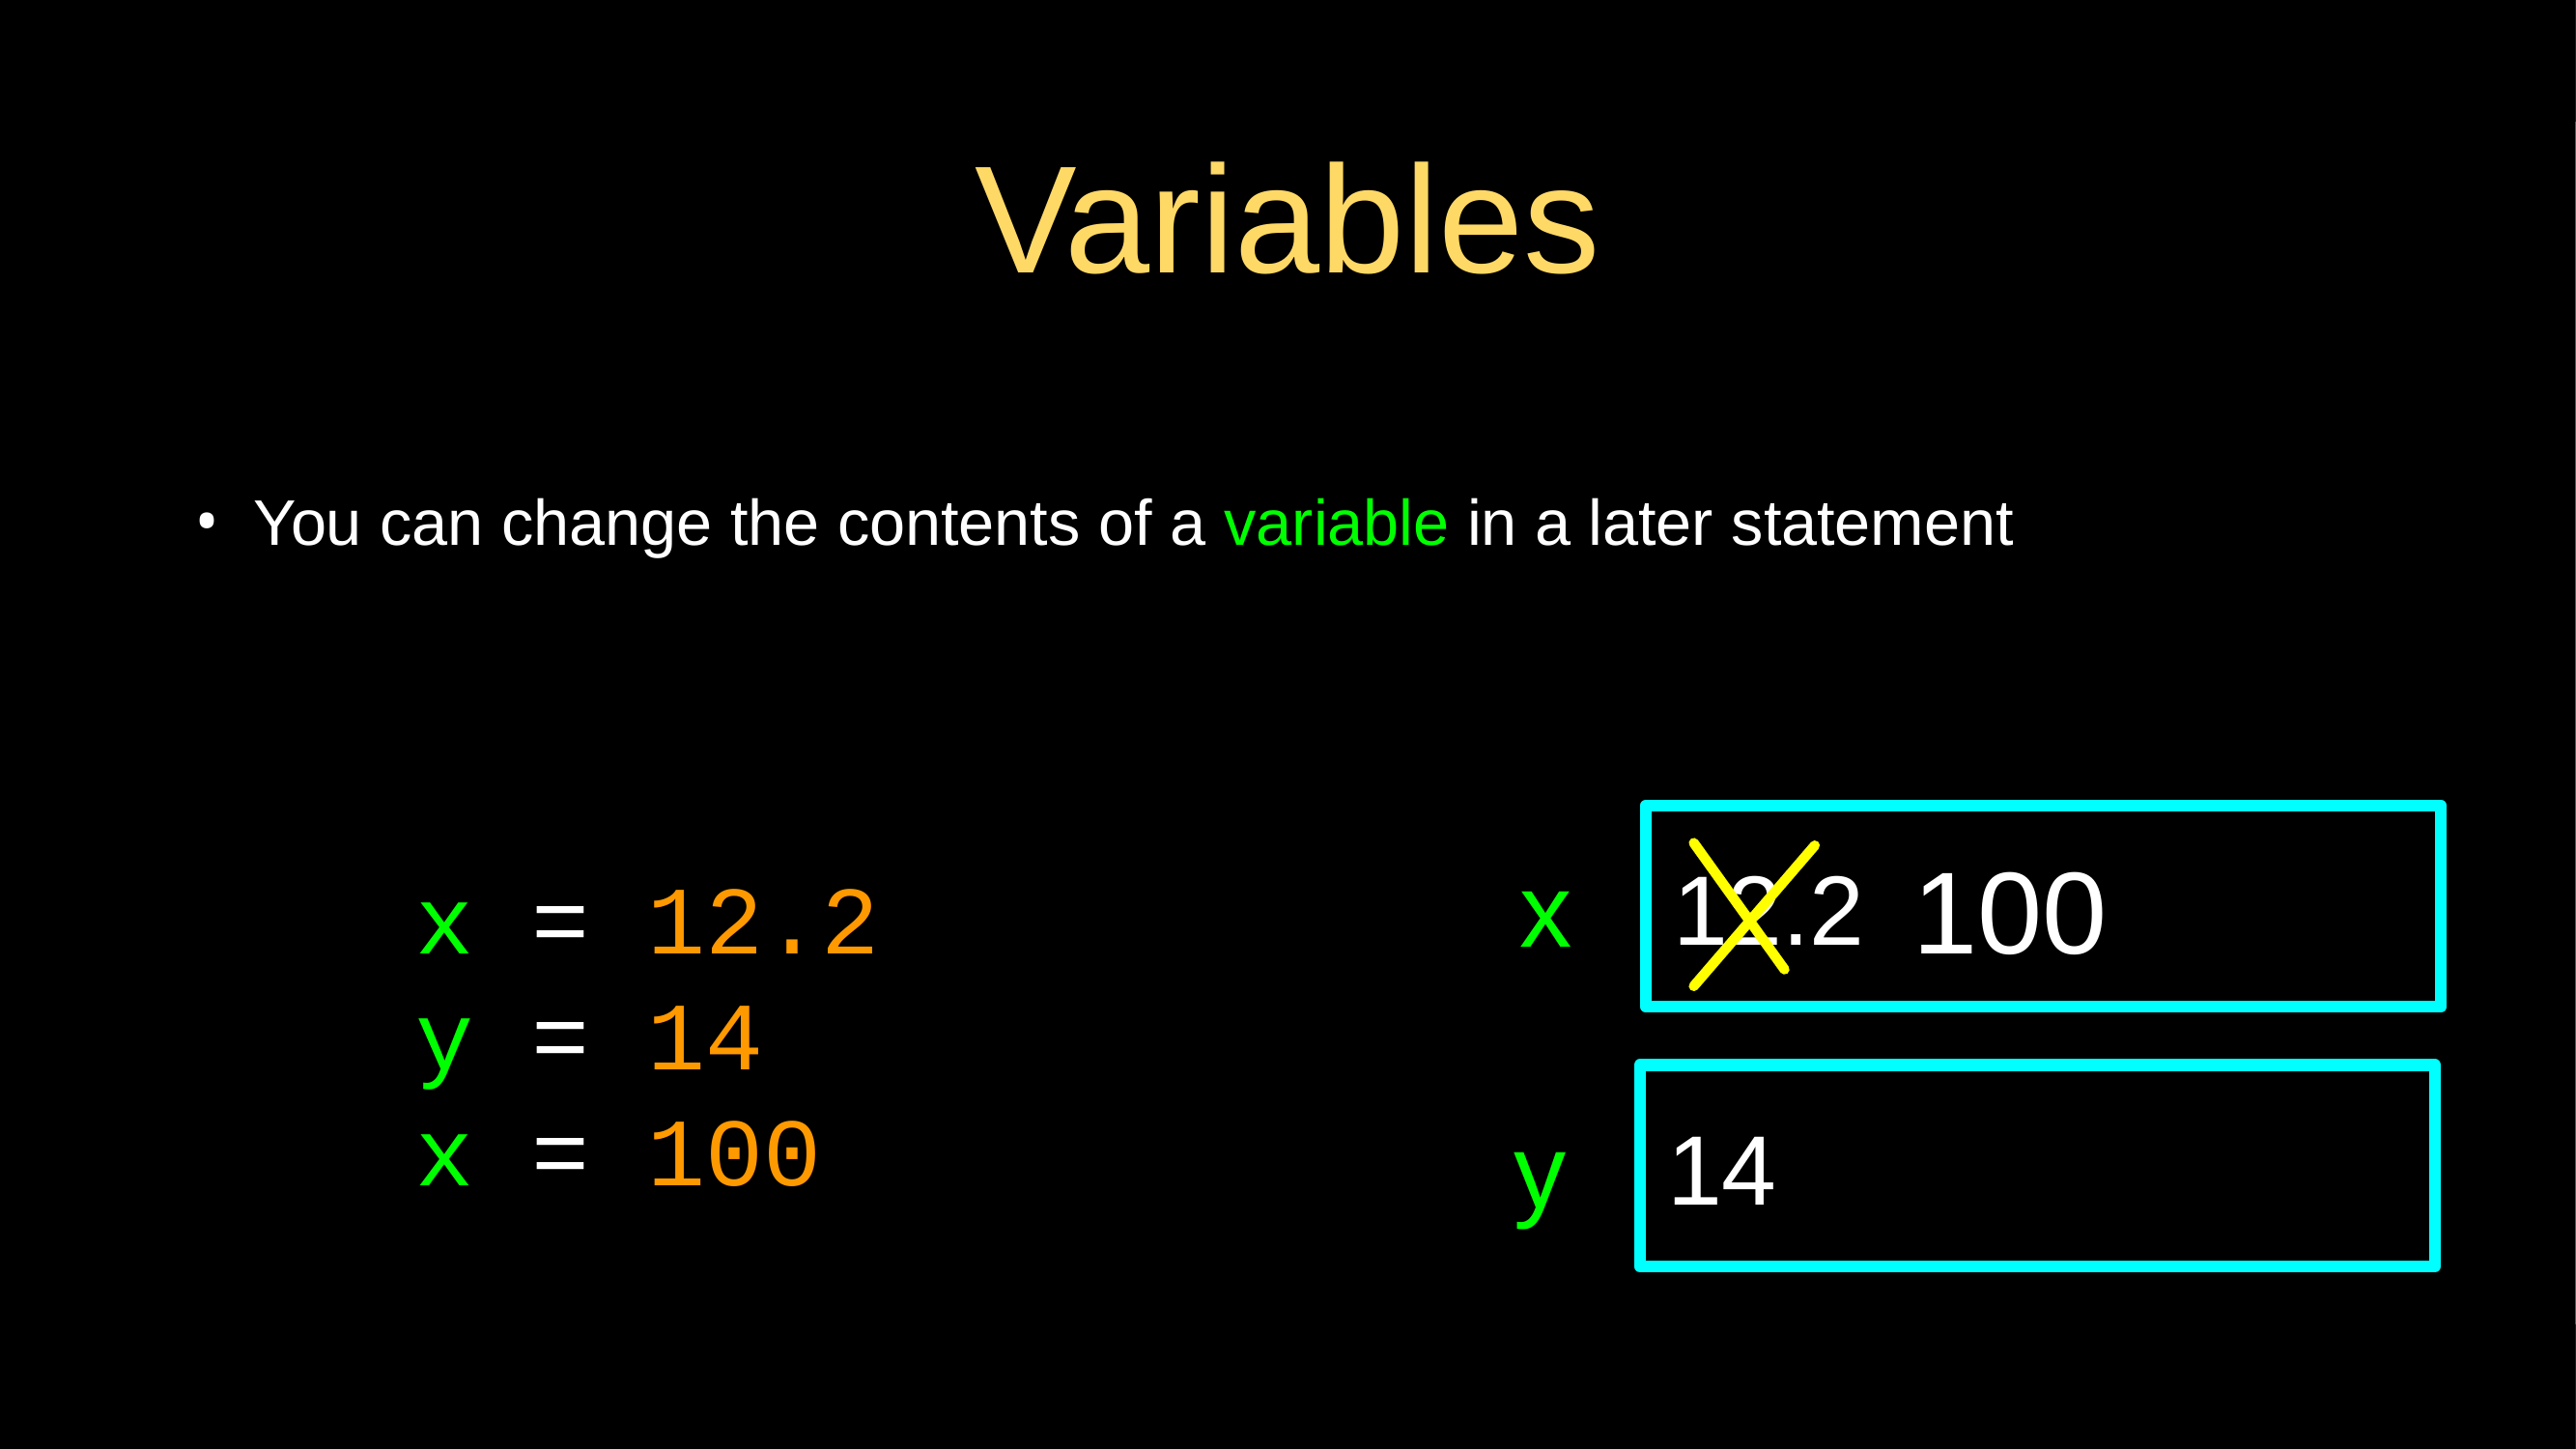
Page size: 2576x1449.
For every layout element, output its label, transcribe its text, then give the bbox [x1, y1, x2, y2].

text_box x [1511, 837, 1581, 974]
title Variables [128, 124, 2448, 223]
text_box 12.2 [1646, 805, 2442, 1008]
text_box 100 [1878, 833, 2143, 982]
list You can change the contents of a variable in a later statement [128, 223, 2448, 648]
text_box y [1508, 1096, 1572, 1235]
text_box x = 12.2 y = 14 x = 100 [415, 841, 1056, 1221]
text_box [1693, 842, 1816, 987]
text_box 14 [1639, 1065, 2435, 1266]
